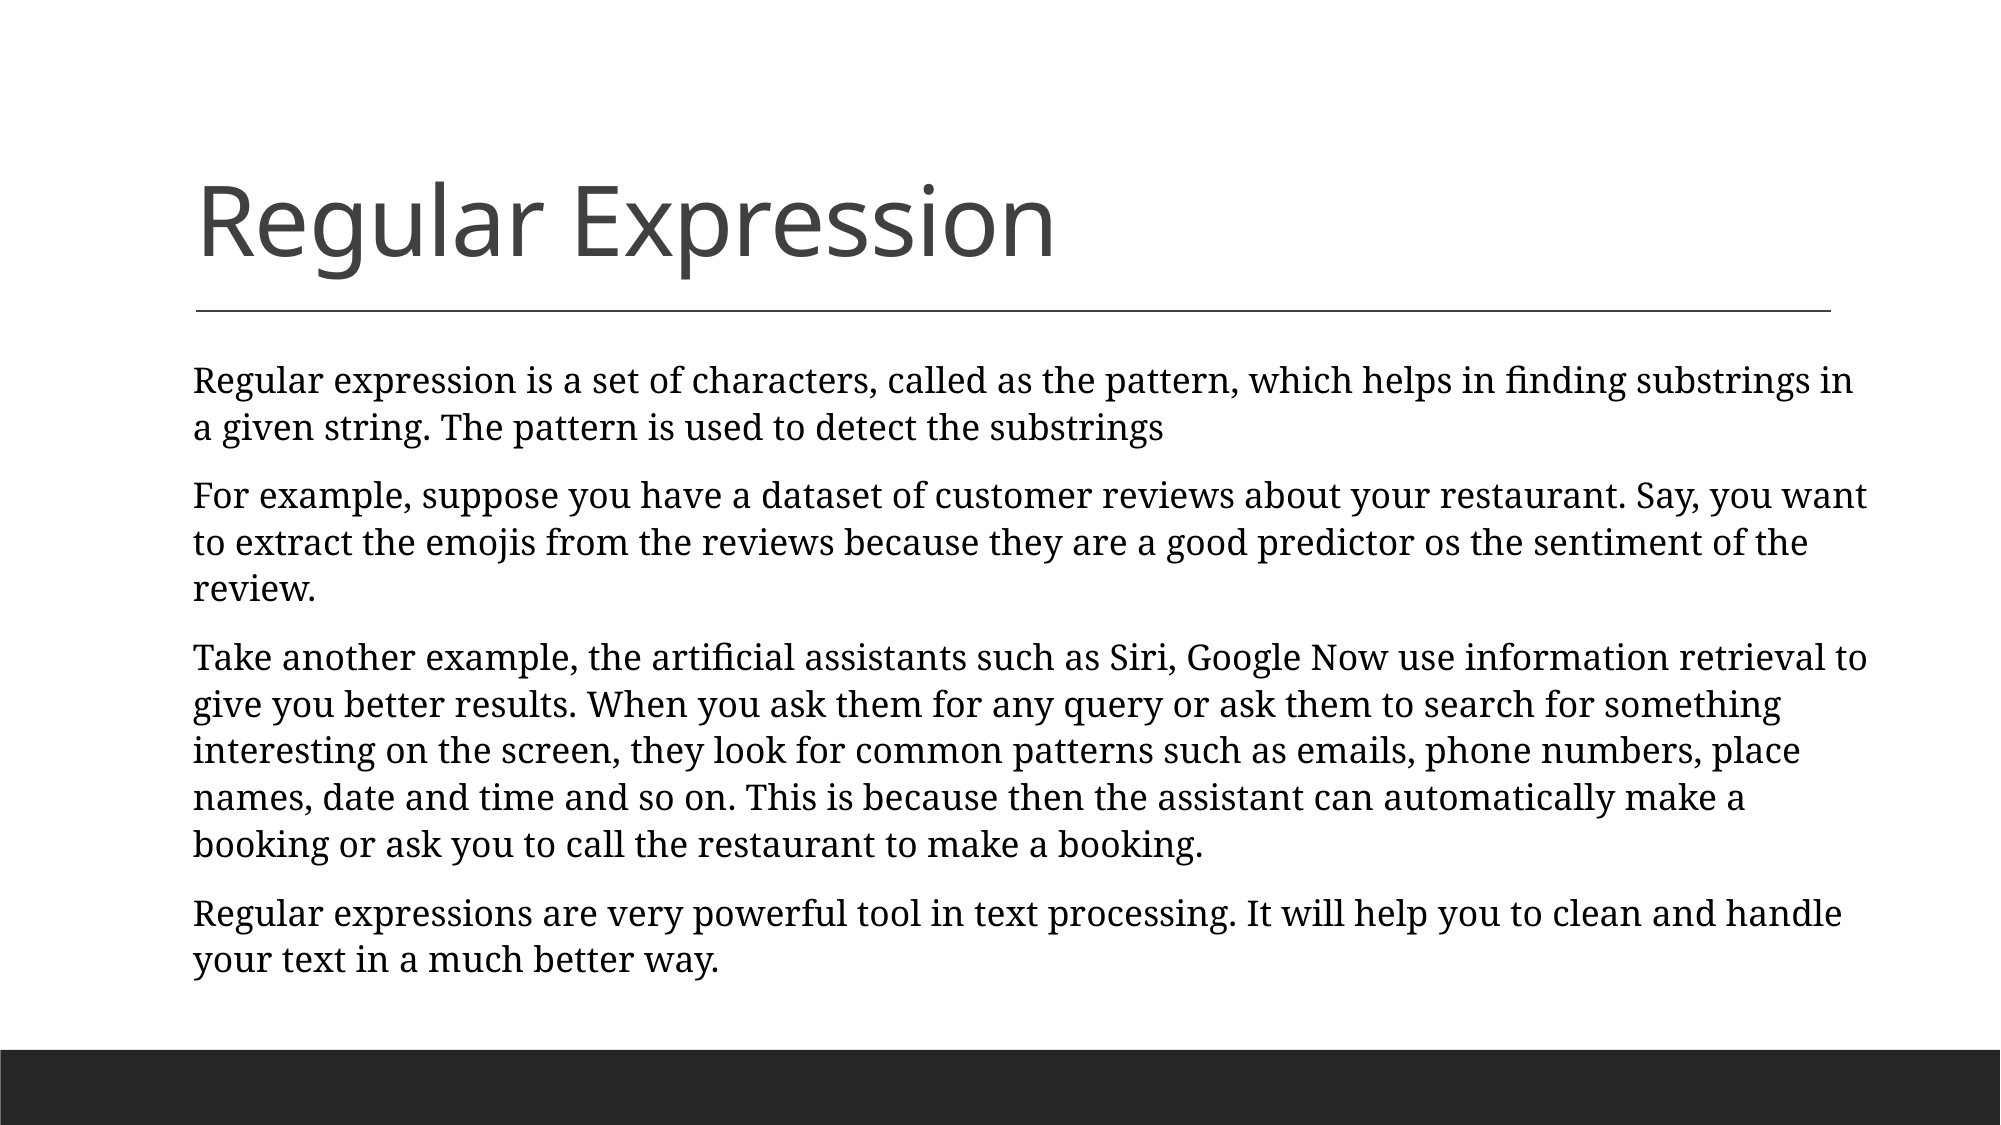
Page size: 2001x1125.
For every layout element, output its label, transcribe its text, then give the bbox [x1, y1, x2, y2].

title Regular Expression [180, 47, 1830, 285]
list Regular expression is a set of characters, called as the pattern, which helps in finding substrings in a given string. The pattern is used to detect the substrings For example, suppose you have a dataset of customer reviews about your restaurant. Say, you want to extract the emojis from the reviews because they are a good predictor os the sentiment of the review. Take another example, the artificial assistants such as Siri, Google Now use information retrieval to give you better results. When you ask them for any query or ask them to search for something interesting on the screen, they look for common patterns such as emails, phone numbers, place names, date and time and so on. This is because then the assistant can automatically make a booking or ask you to call the restaurant to make a booking. Regular expressions are very powerful tool in text processing. It will help you to clean and handle your text in a much better way. [180, 345, 1875, 994]
